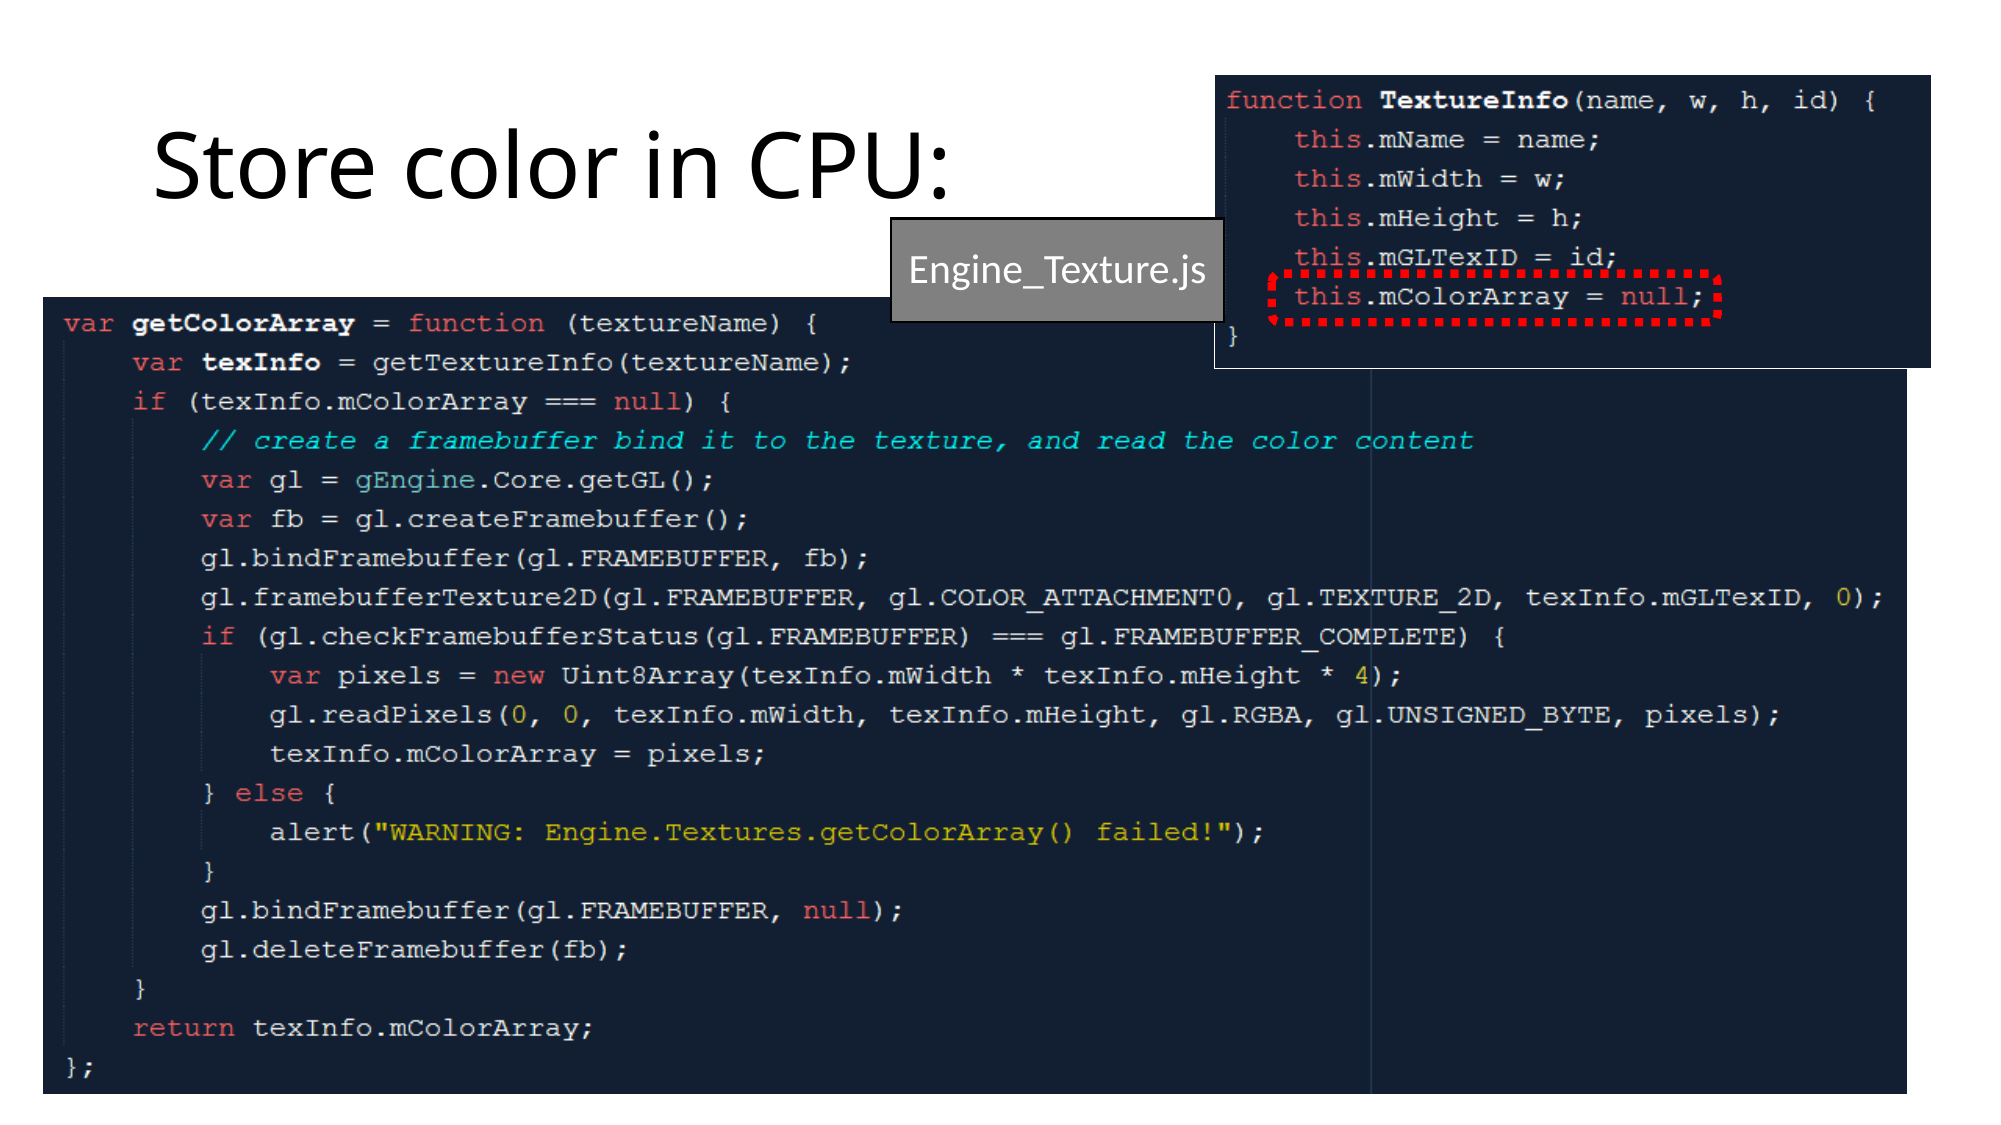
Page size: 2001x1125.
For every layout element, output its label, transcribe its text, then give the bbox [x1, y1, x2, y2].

picture [43, 74, 1932, 1094]
list Engine_Texture.js [890, 217, 1214, 298]
title Store color in CPU: [137, 59, 1863, 278]
